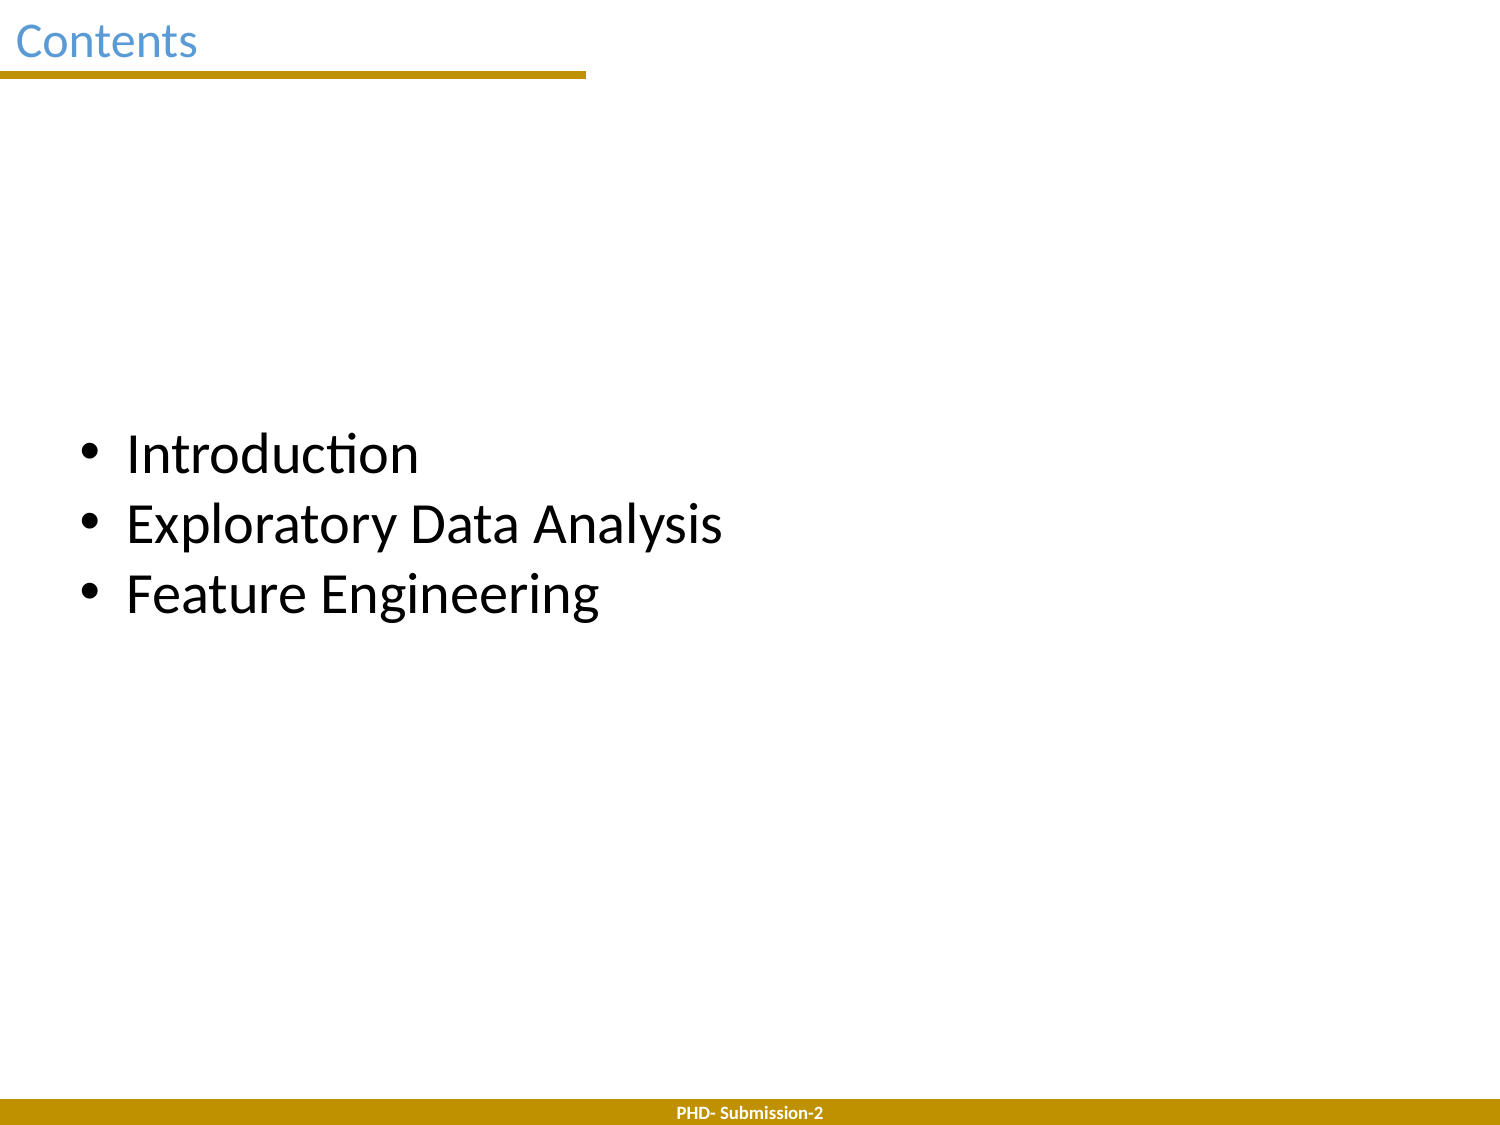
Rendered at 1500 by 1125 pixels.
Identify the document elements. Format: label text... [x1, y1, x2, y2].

text_box [0, 71, 586, 79]
text_box Contents [0, 0, 213, 75]
text_box PHD- Submission-2 [0, 1099, 1500, 1125]
text_box Introduction Exploratory Data Analysis Feature Engineering [64, 408, 1219, 633]
